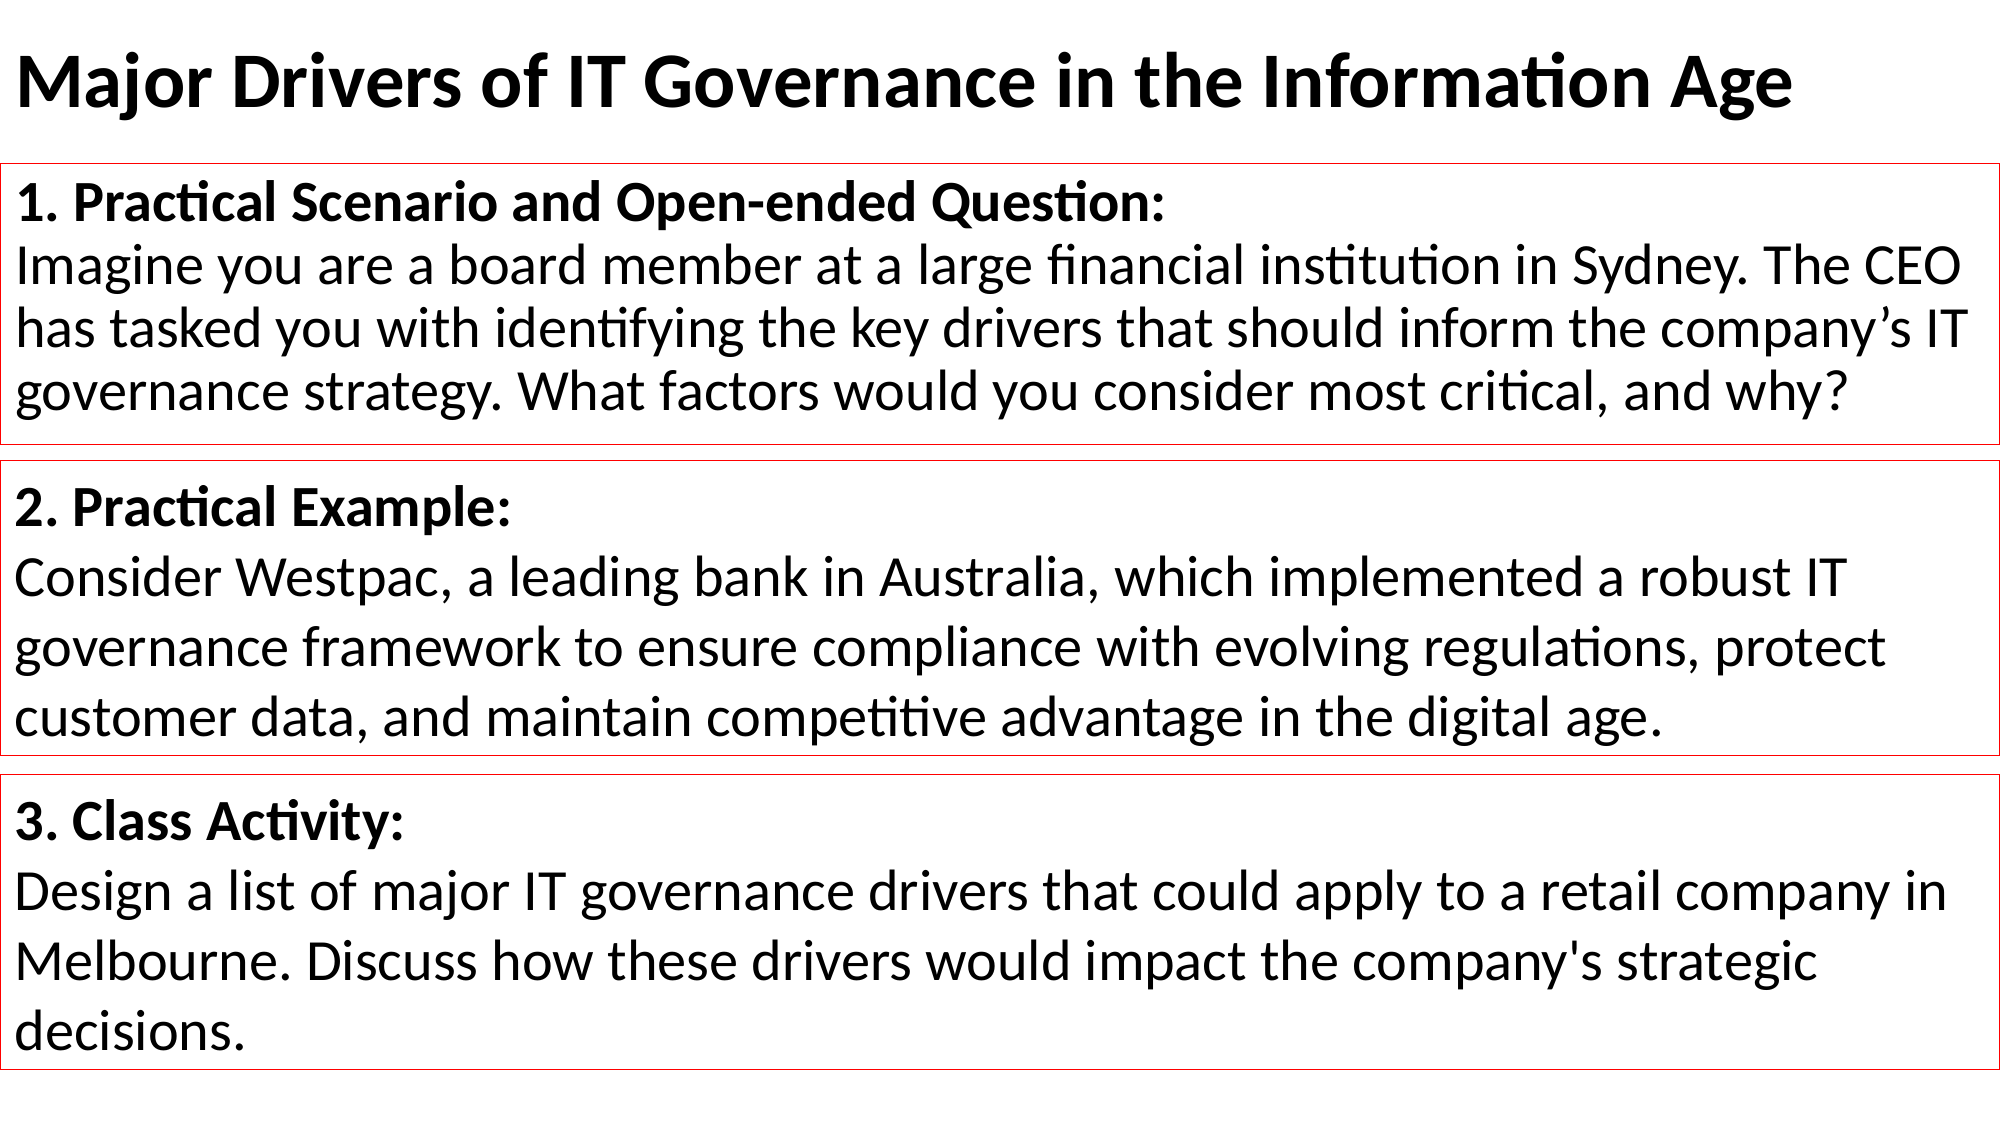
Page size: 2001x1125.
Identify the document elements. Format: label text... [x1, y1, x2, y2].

text_box 2. Practical Example: Consider Westpac, a leading bank in Australia, which implemented a robust IT governance framework to ensure compliance with evolving regulations, protect customer data, and maintain competitive advantage in the digital age. [0, 460, 2000, 756]
title Major Drivers of IT Governance in the Information Age [0, 0, 2000, 163]
text_box 3. Class Activity: Design a list of major IT governance drivers that could apply to a retail company in Melbourne. Discuss how these drivers would impact the company's strategic decisions. [0, 774, 2000, 1070]
list 1. Practical Scenario and Open-ended Question: Imagine you are a board member at a large financial institution in Sydney. The CEO has tasked you with identifying the key drivers that should inform the company’s IT governance strategy. What factors would you consider most critical, and why? [0, 163, 2000, 445]
